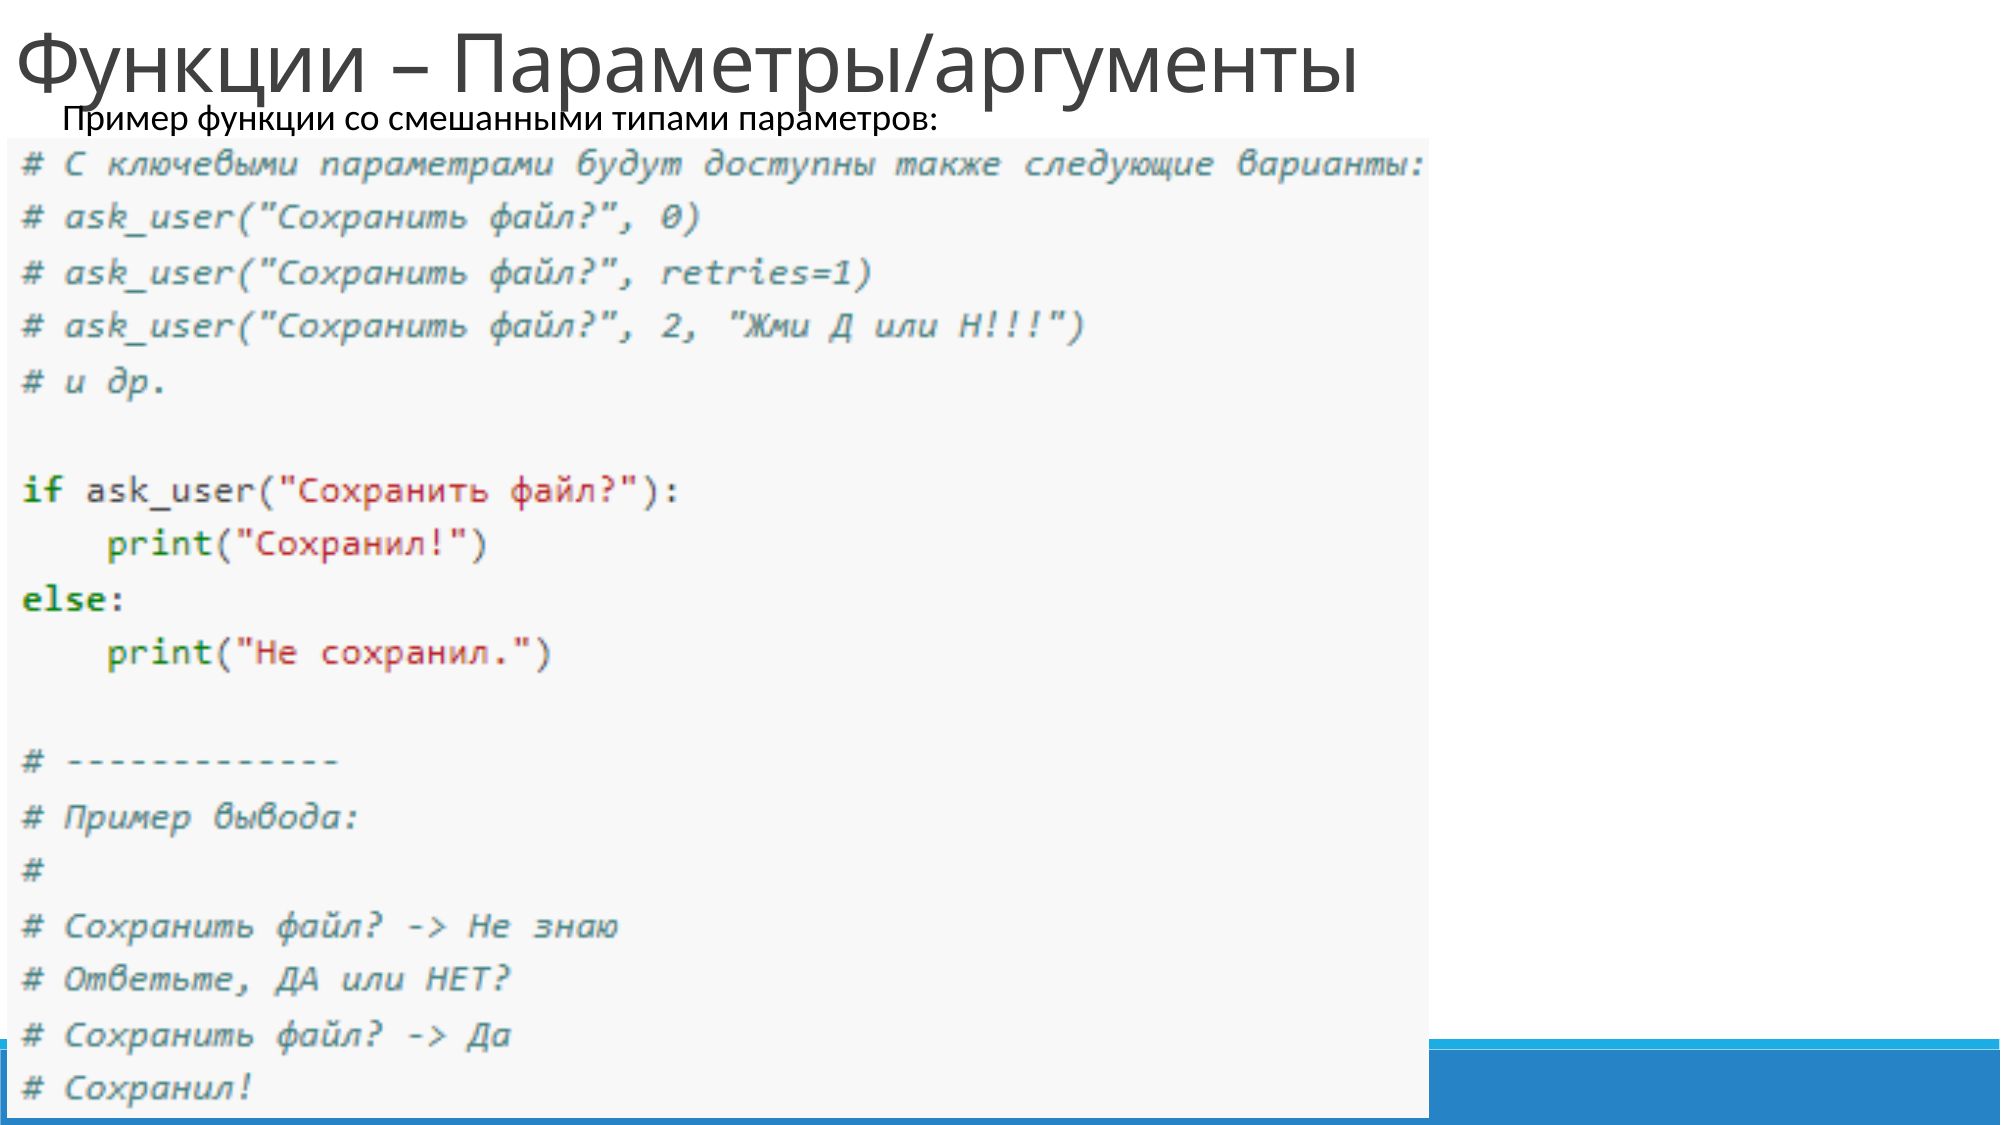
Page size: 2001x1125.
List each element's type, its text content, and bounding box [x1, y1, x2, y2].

text_box Пример функции со смешанными типами параметров: [47, 85, 955, 136]
picture [6, 138, 1430, 1118]
title Функции – Параметры/аргументы [0, 15, 1384, 117]
